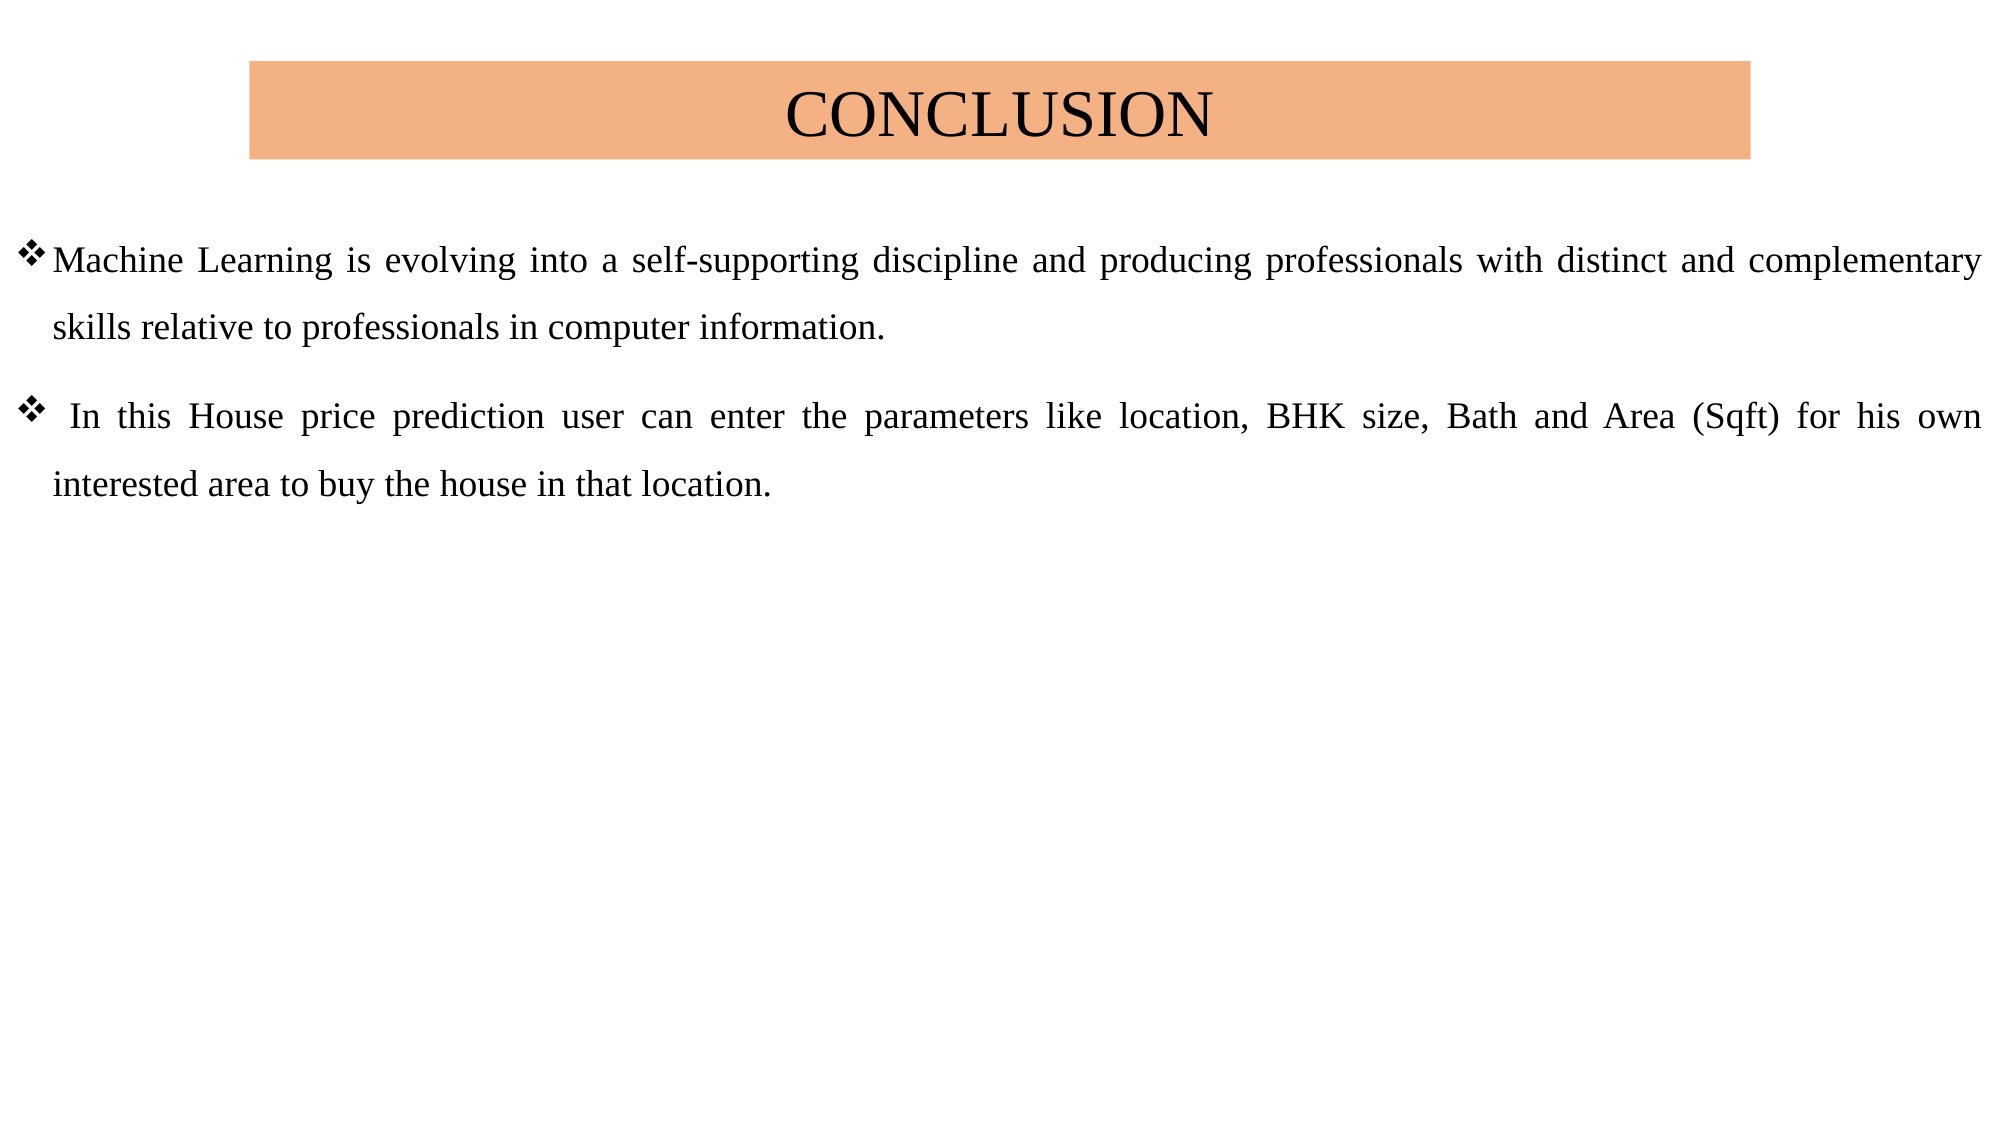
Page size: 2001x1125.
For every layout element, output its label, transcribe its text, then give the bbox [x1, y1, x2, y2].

text_box CONCLUSION [248, 60, 1752, 160]
text_box Machine Learning is evolving into a self-supporting discipline and producing professionals with distinct and complementary skills relative to professionals in computer information. In this House price prediction user can enter the parameters like location, BHK size, Bath and Area (Sqft) for his own interested area to buy the house in that location. [0, 205, 2000, 529]
